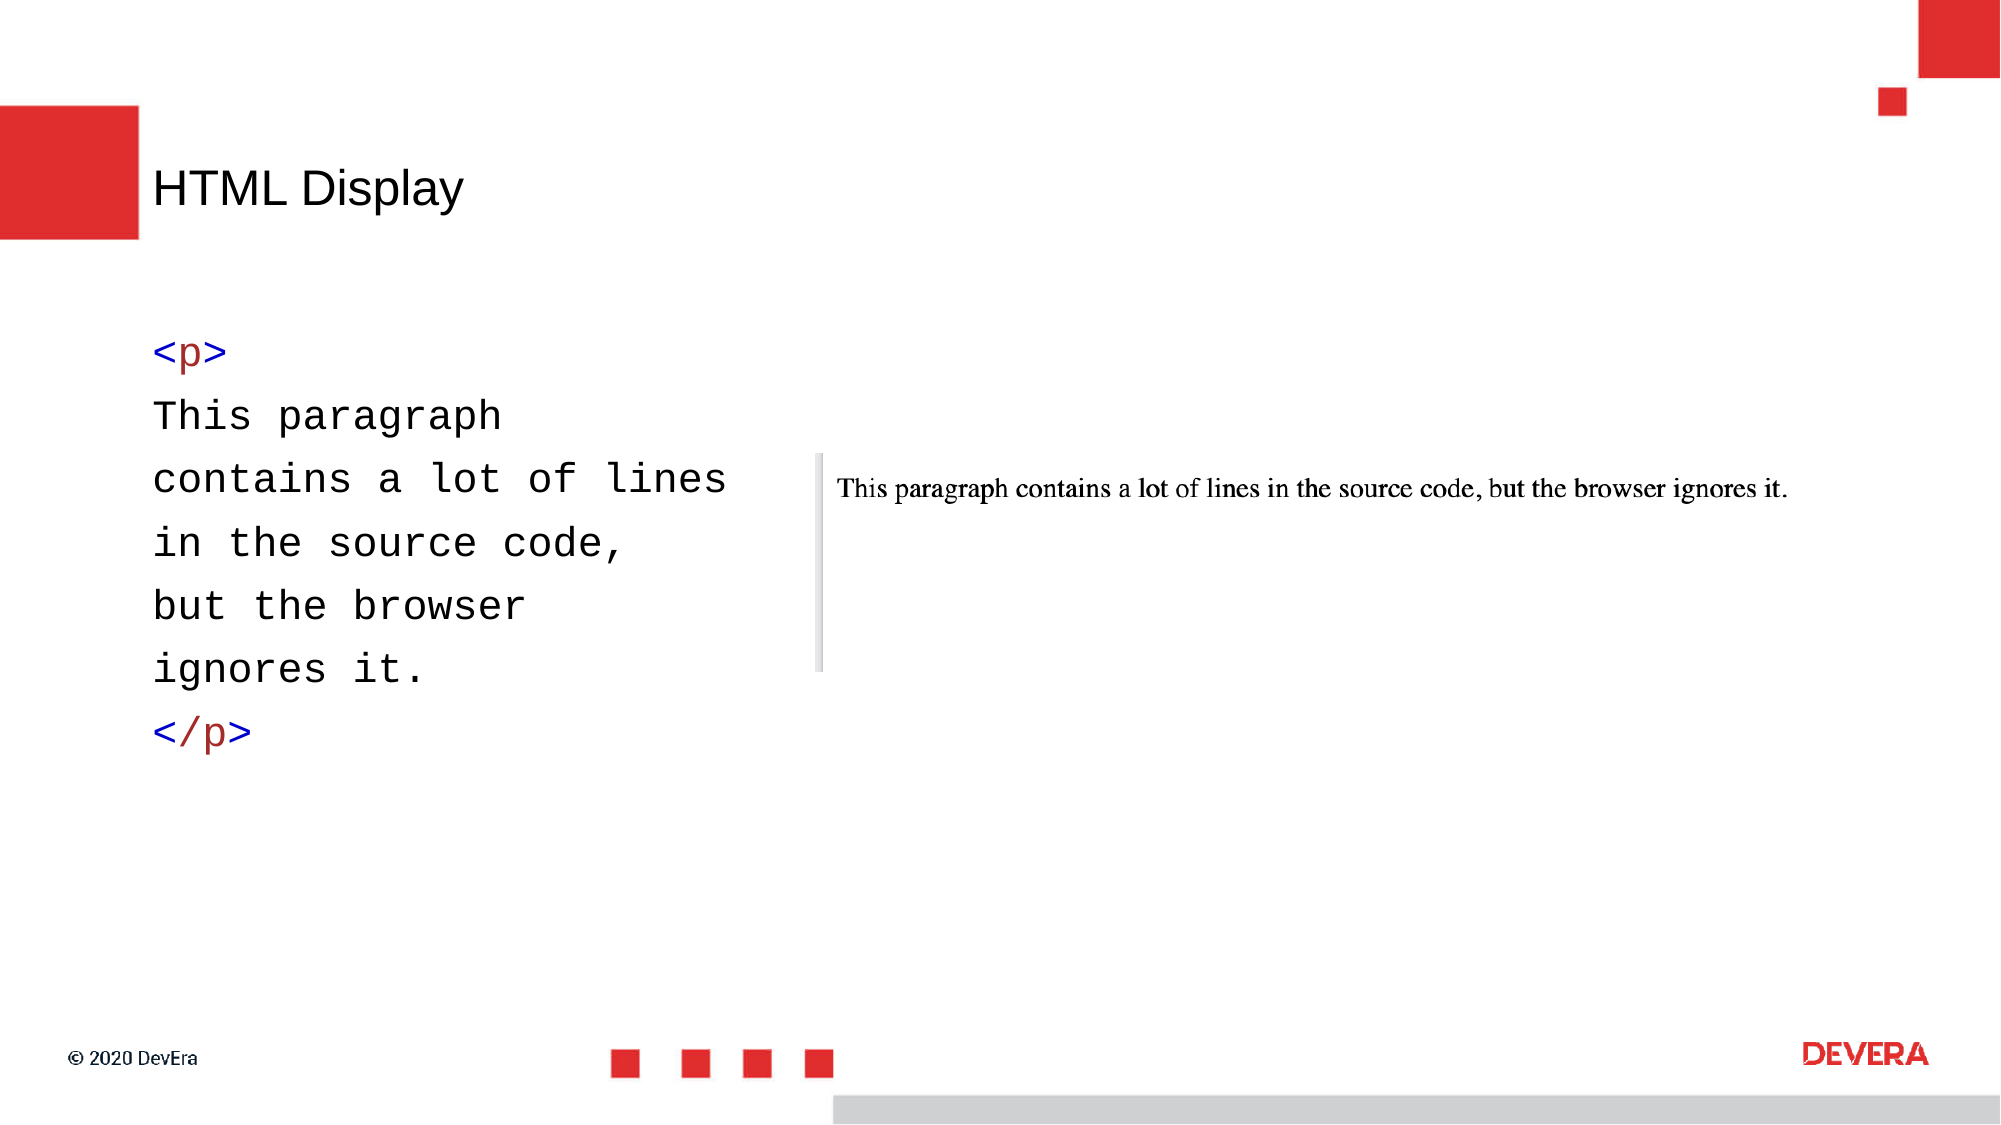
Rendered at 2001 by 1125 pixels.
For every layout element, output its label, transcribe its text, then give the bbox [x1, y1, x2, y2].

list <p> This paragraph contains a lot of lines in the source code, but the browser ignores it. </p> [137, 324, 1863, 1003]
title HTML Display [137, 75, 1863, 294]
picture [0, 0, 2001, 1125]
